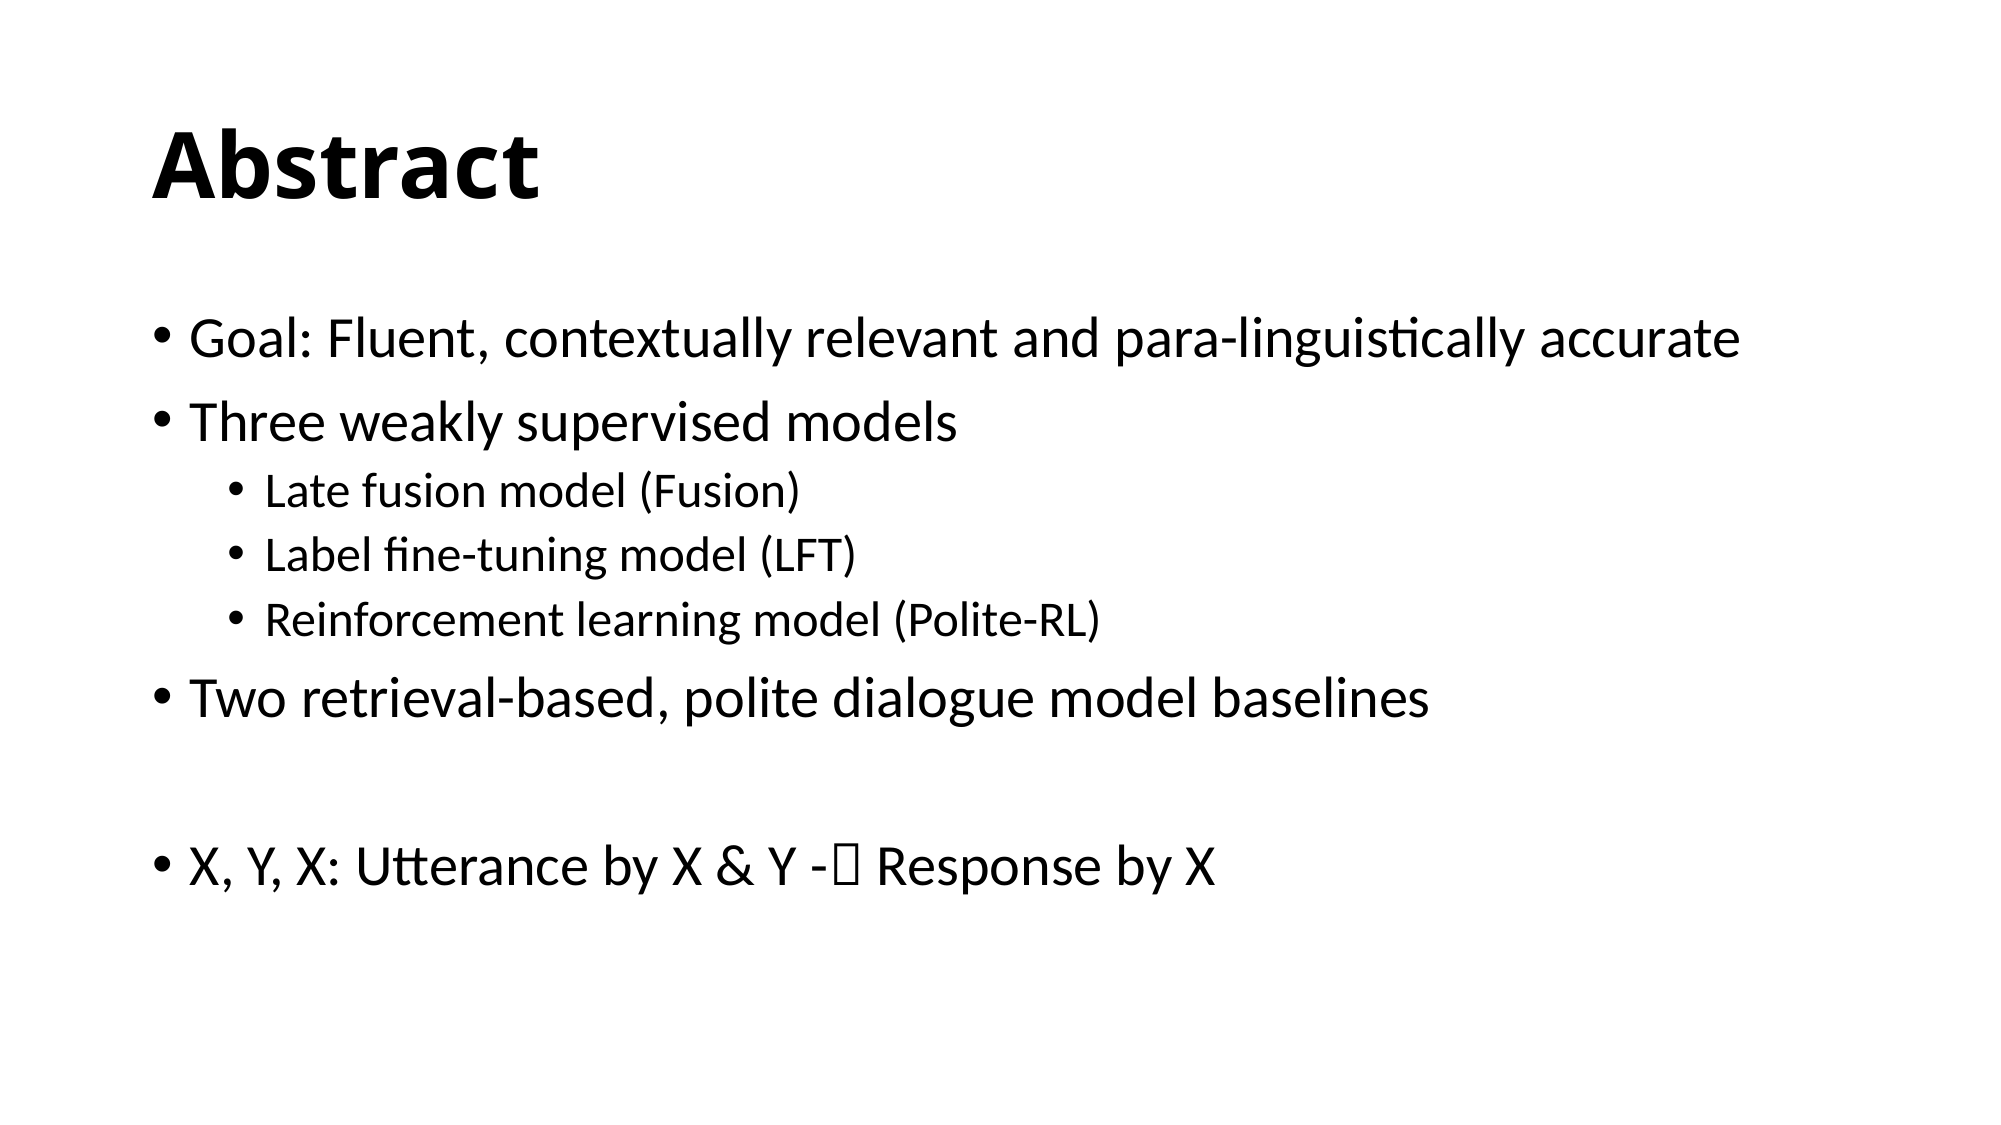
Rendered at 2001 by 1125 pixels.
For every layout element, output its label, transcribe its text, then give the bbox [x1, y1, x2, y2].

title Abstract [137, 59, 1863, 278]
list Goal: Fluent, contextually relevant and para-linguistically accurate Three weakly supervised models Late fusion model (Fusion) Label fine-tuning model (LFT) Reinforcement learning model (Polite-RL) Two retrieval-based, polite dialogue model baselines X, Y, X: Utterance by X & Y - Response by X [137, 299, 1863, 1014]
